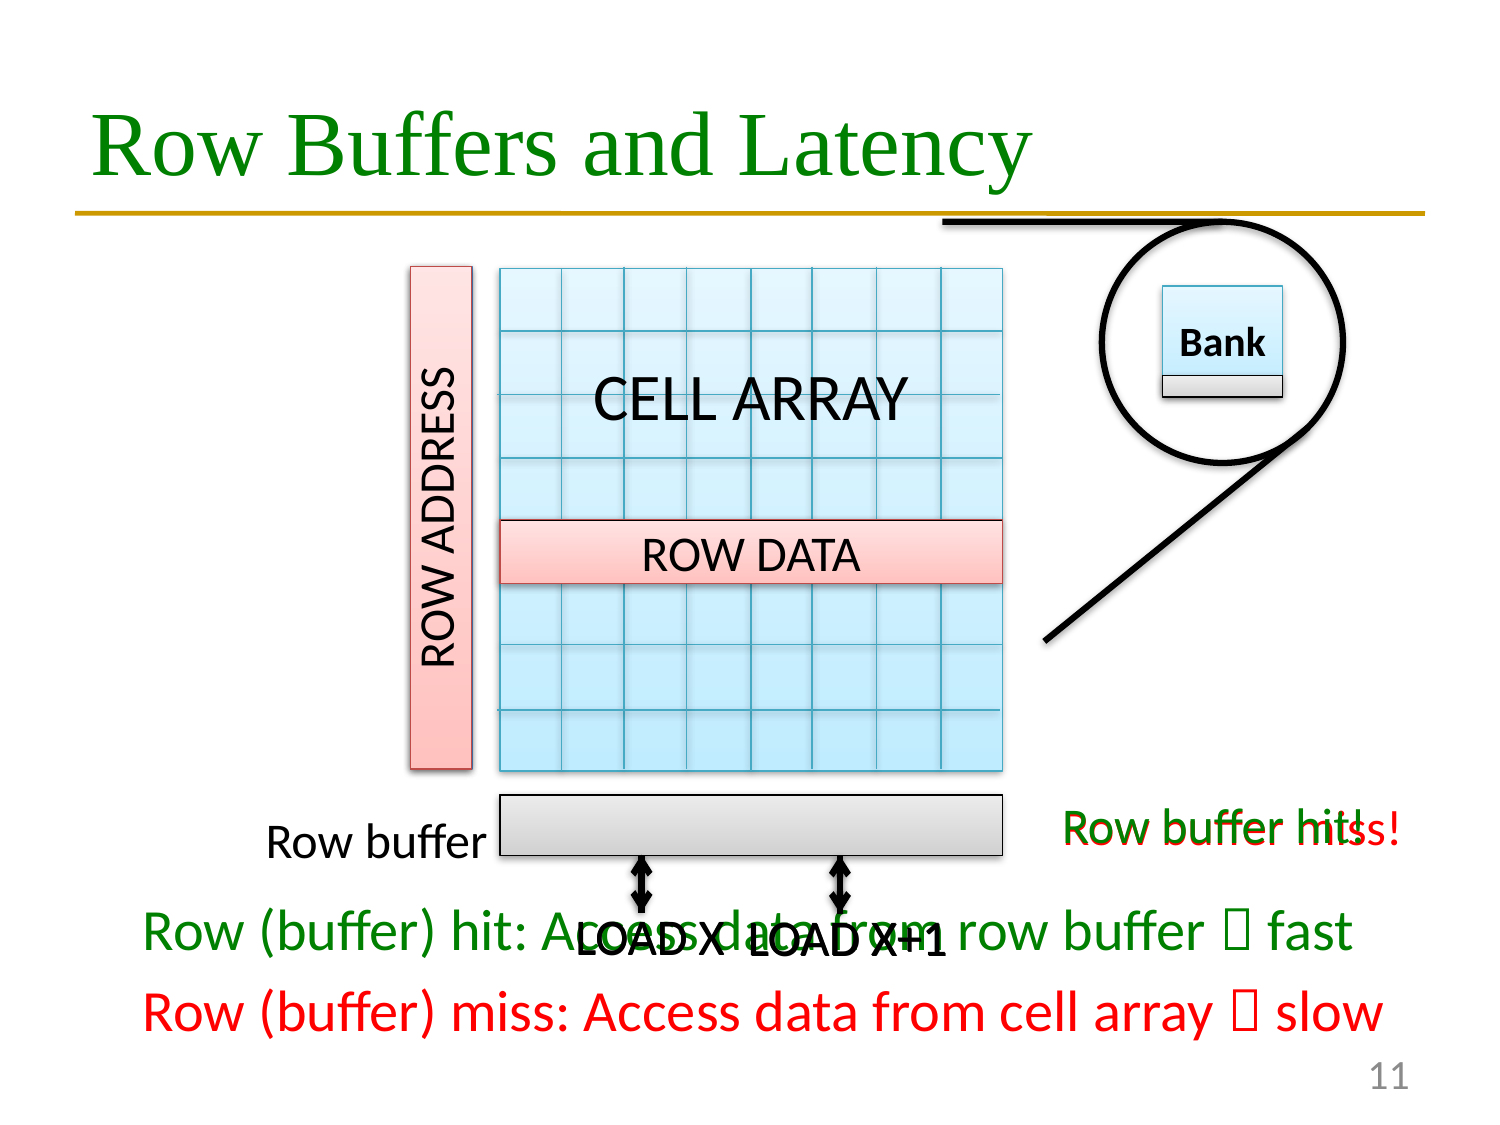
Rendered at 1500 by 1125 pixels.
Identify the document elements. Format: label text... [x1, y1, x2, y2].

text_box Row buffer miss! [1047, 788, 1418, 863]
text_box Row buffer [250, 801, 503, 876]
title Row Buffers and Latency [75, 45, 1425, 233]
text_box [499, 794, 1003, 856]
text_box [497, 266, 1003, 772]
slide_number 11 [1074, 1042, 1425, 1103]
list Row (buffer) hit: Access data from row buffer  fast Row (buffer) miss: Access data from cell array  slow [75, 233, 1425, 1005]
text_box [558, 854, 742, 975]
text_box ROW ADDRESS [410, 266, 472, 770]
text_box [742, 854, 965, 975]
text_box [1101, 221, 1344, 427]
text_box Row buffer hit! [1047, 786, 1382, 862]
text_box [1044, 427, 1308, 642]
